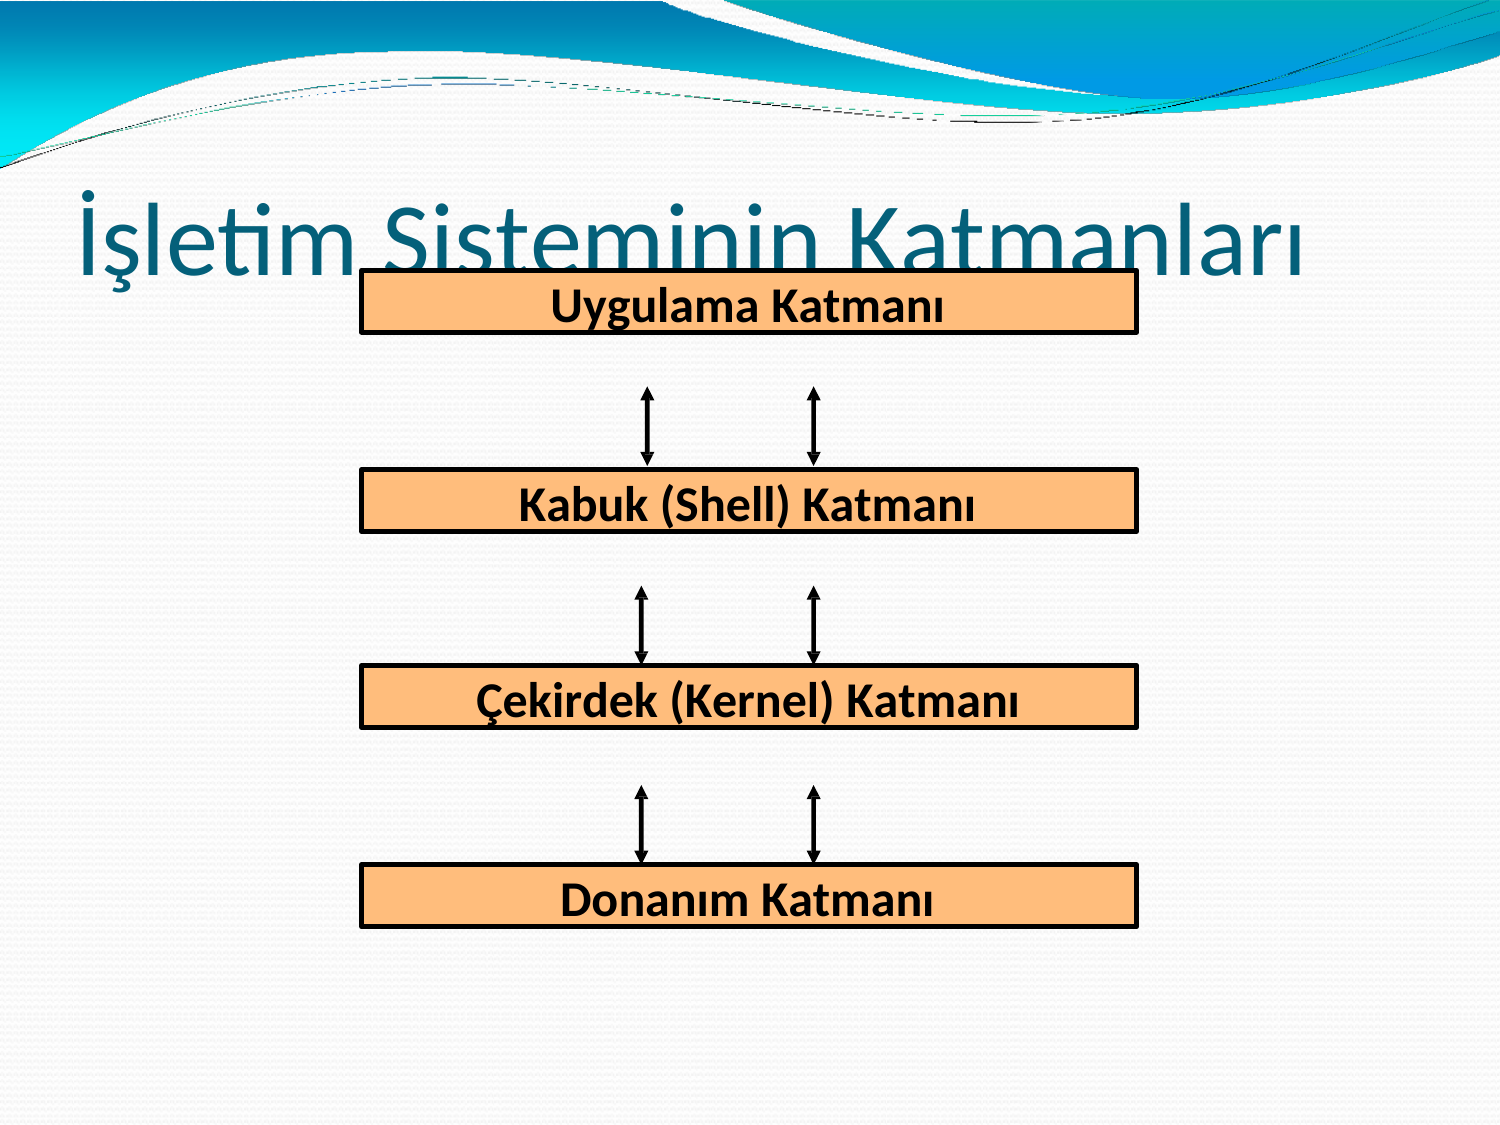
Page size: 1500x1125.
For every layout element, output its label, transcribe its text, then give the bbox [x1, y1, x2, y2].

text_box [634, 585, 649, 666]
text_box Kabuk (Shell) Katmanı [361, 469, 1137, 532]
title İşletim Sisteminin Katmanları [72, 171, 1428, 360]
text_box Donanım Katmanı [361, 864, 1137, 927]
text_box [634, 785, 649, 865]
picture [0, 0, 1500, 1125]
text_box [806, 585, 821, 666]
text_box Uygulama Katmanı [361, 270, 1137, 333]
text_box [640, 386, 655, 467]
text_box [806, 386, 821, 467]
text_box [806, 785, 821, 865]
text_box Çekirdek (Kernel) Katmanı [361, 665, 1137, 728]
